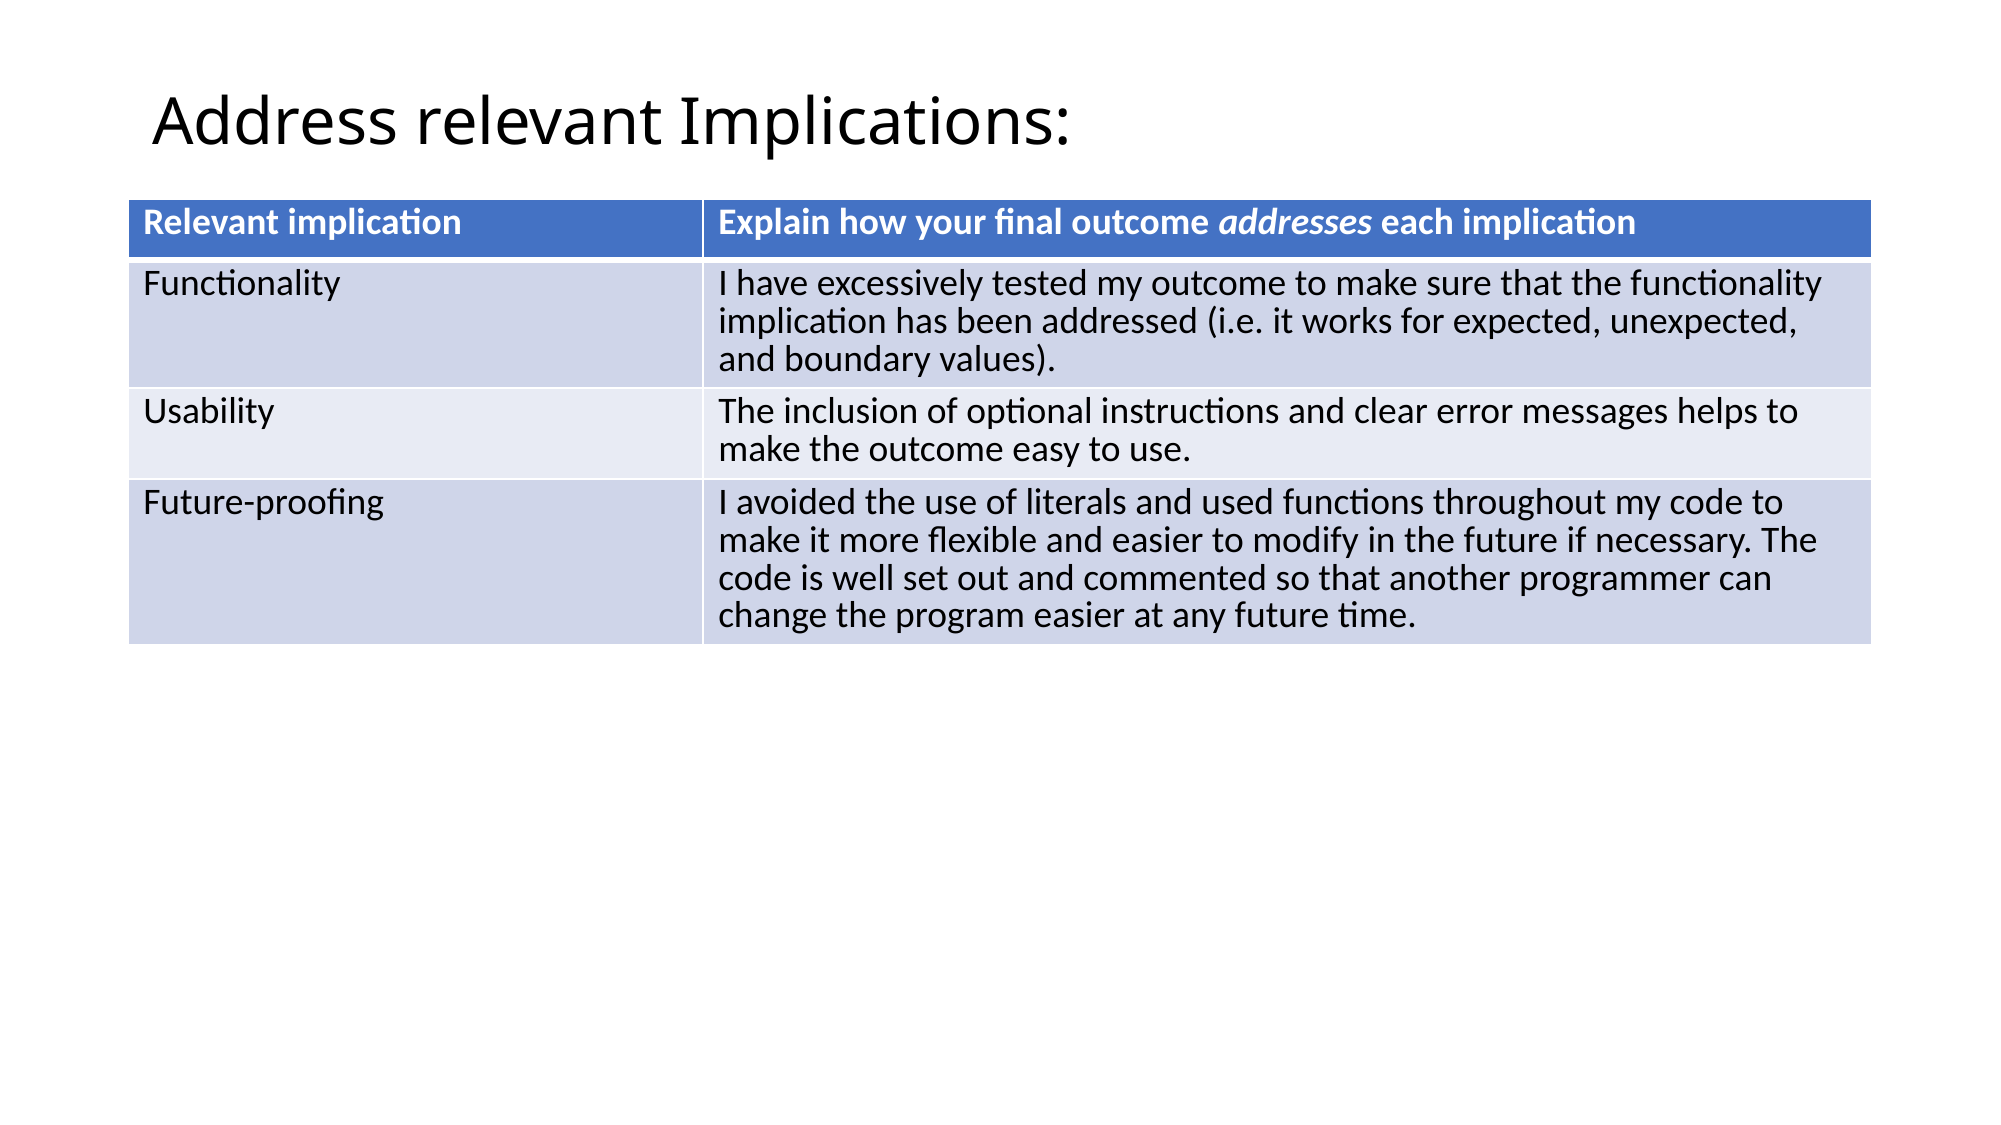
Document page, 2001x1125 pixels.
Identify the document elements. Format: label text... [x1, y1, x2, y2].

table_header Explain how your final outcome addresses each implication [704, 200, 1871, 257]
table_cell The inclusion of optional instructions and clear error messages helps to make the outcome easy to use. [704, 389, 1871, 478]
table_cell I have excessively tested my outcome to make sure that the functionality implication has been addressed (i.e. it works for expected, unexpected, and boundary values). [704, 263, 1871, 387]
table_header Relevant implication [129, 200, 702, 257]
title Address relevant Implications: [137, 59, 1863, 165]
table_cell Usability [129, 389, 702, 478]
table_cell I avoided the use of literals and used functions throughout my code to make it more flexible and easier to modify in the future if necessary. The code is well set out and commented so that another programmer can change the program easier at any future time. [704, 480, 1871, 644]
table_cell Functionality [129, 263, 702, 387]
table_cell Future-proofing [129, 480, 702, 644]
